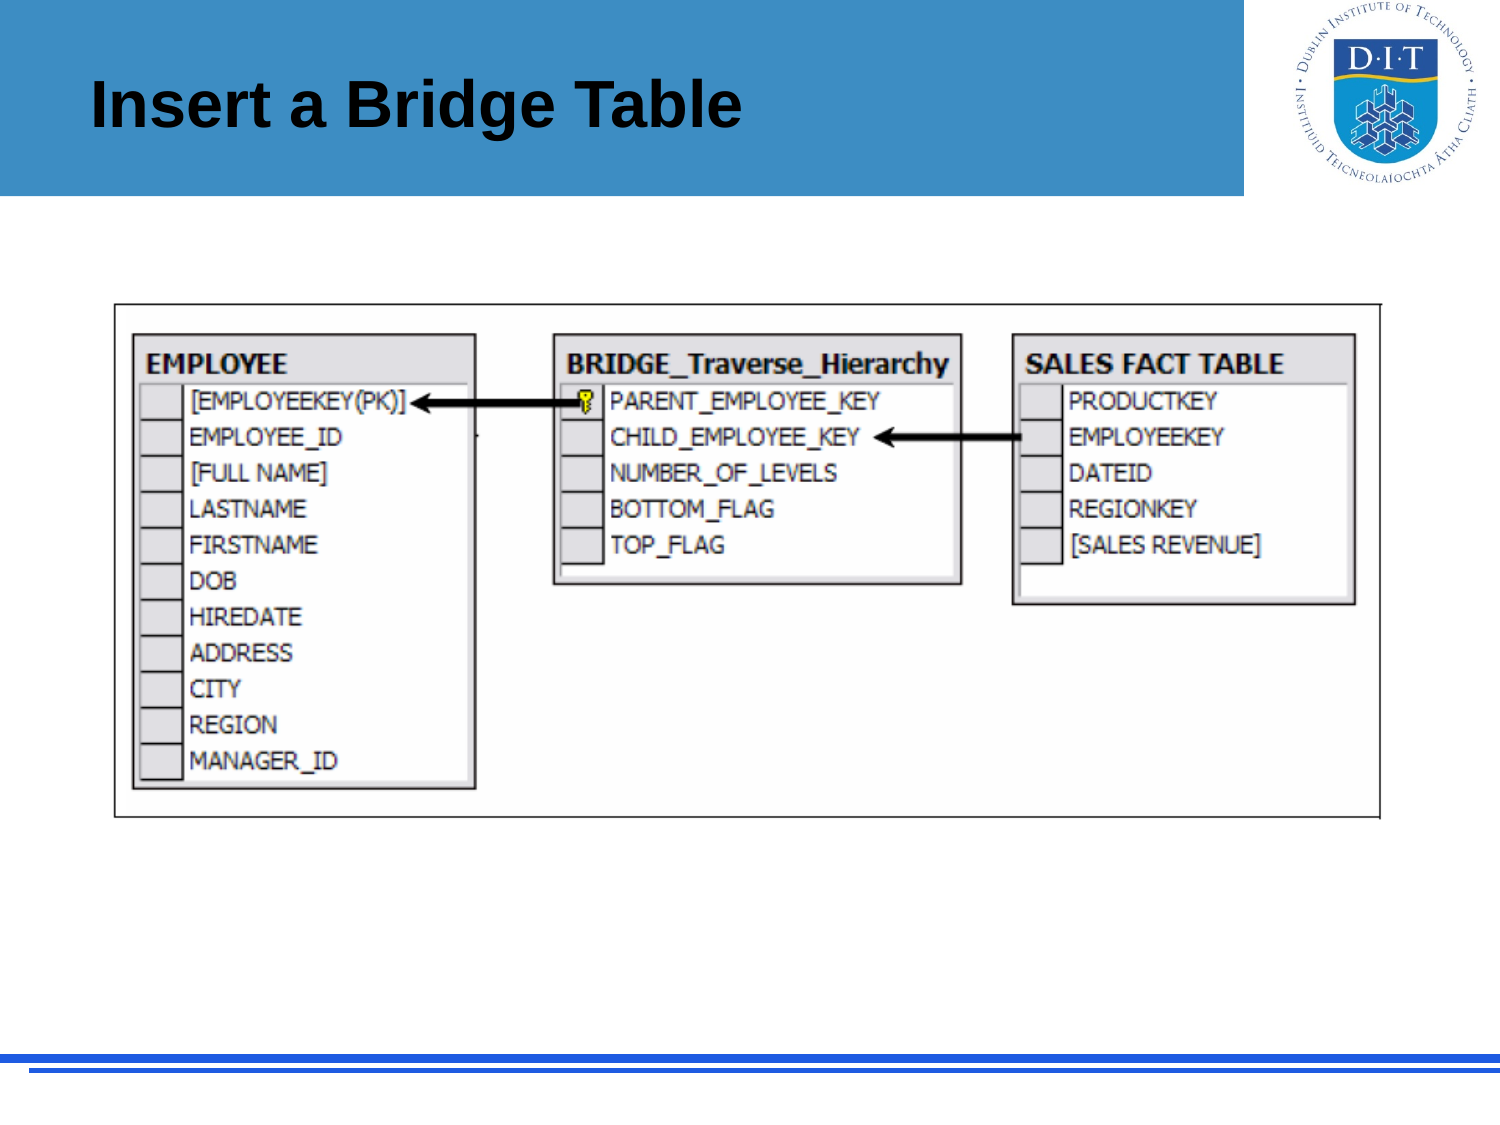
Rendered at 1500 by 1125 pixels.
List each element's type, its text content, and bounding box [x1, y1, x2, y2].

picture [1293, 0, 1478, 185]
picture [108, 295, 1392, 830]
title Insert a Bridge Table [74, 18, 1105, 182]
